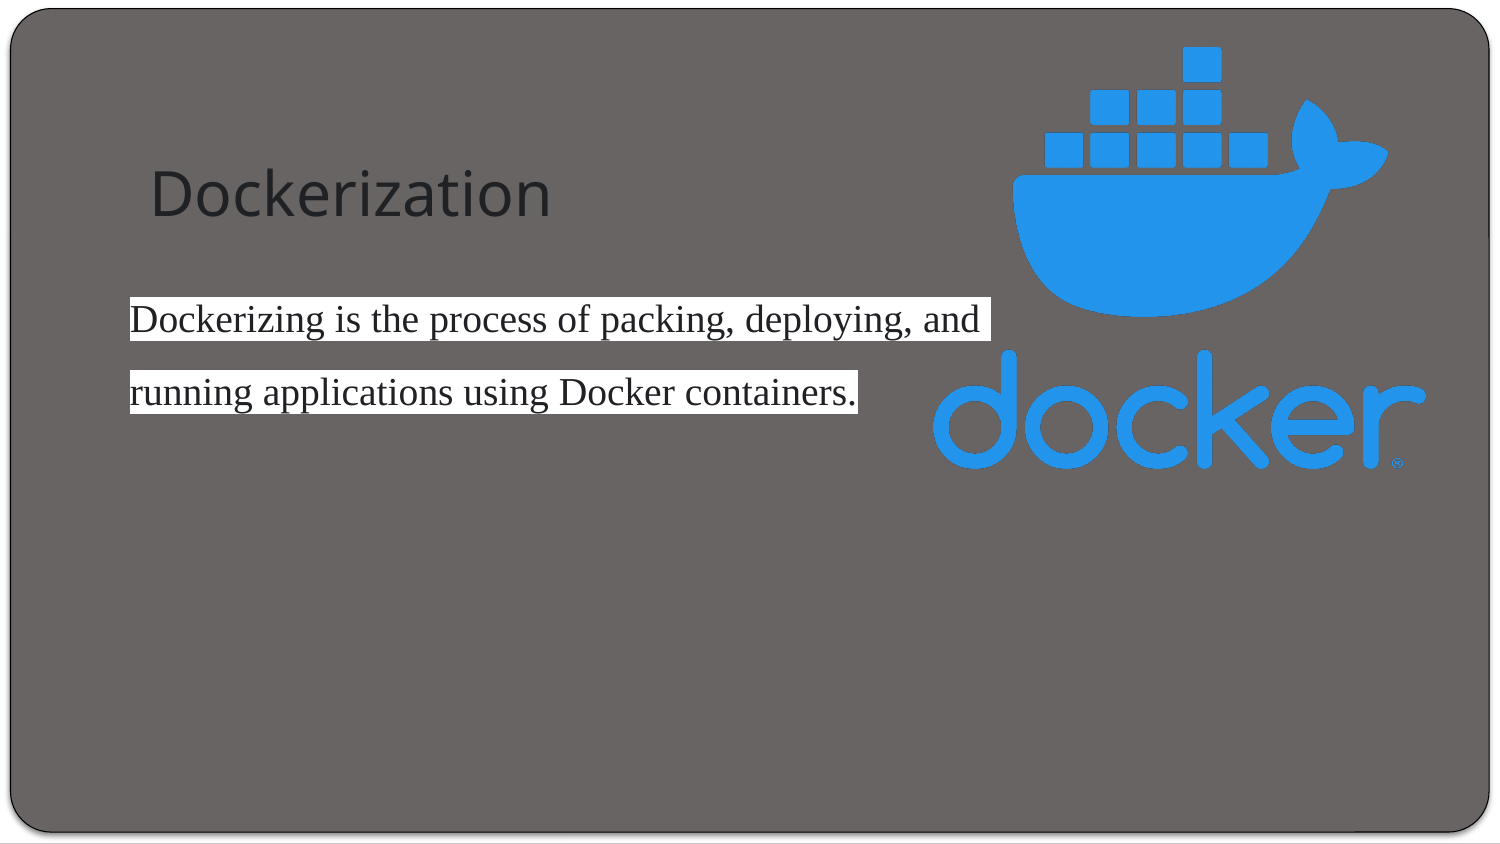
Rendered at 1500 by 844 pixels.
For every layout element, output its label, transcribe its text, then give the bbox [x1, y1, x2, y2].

picture [932, 47, 1426, 470]
title Dockerization [134, 138, 926, 278]
list Dockerizing is the process of packing, deploying, and running applications using Docker containers. [114, 278, 1347, 680]
